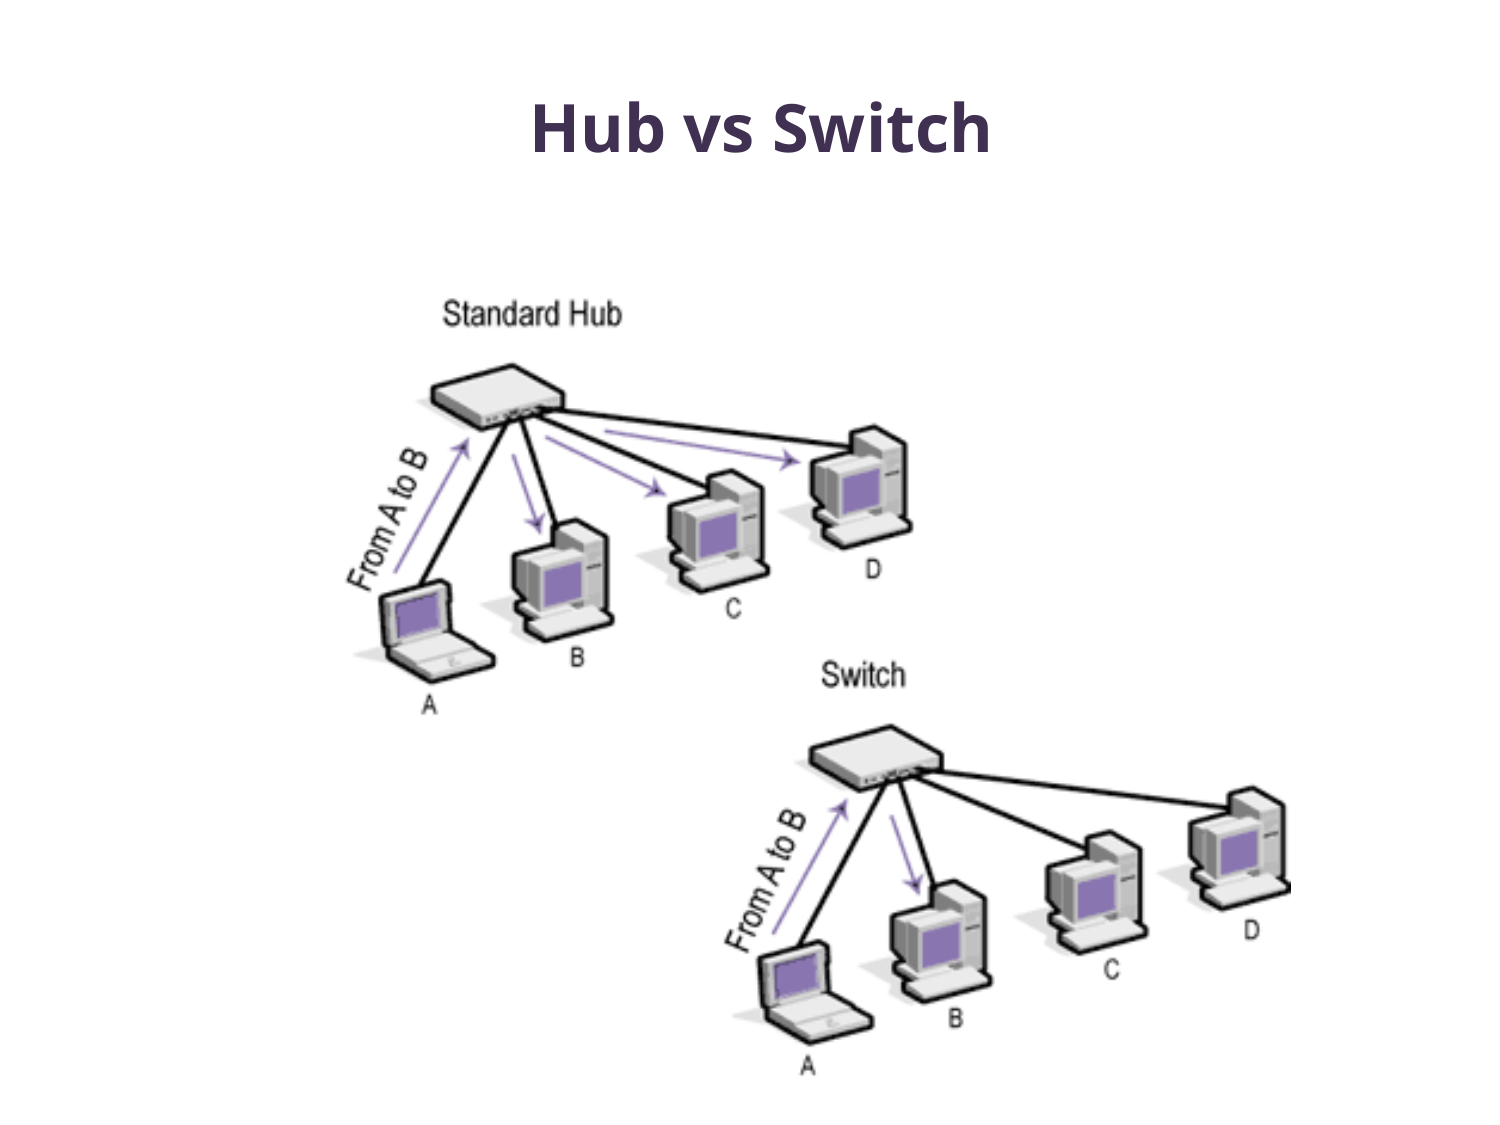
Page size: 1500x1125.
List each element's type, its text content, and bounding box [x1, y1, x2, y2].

picture [336, 290, 1291, 1083]
text_box Hub vs Switch [23, 32, 1483, 220]
